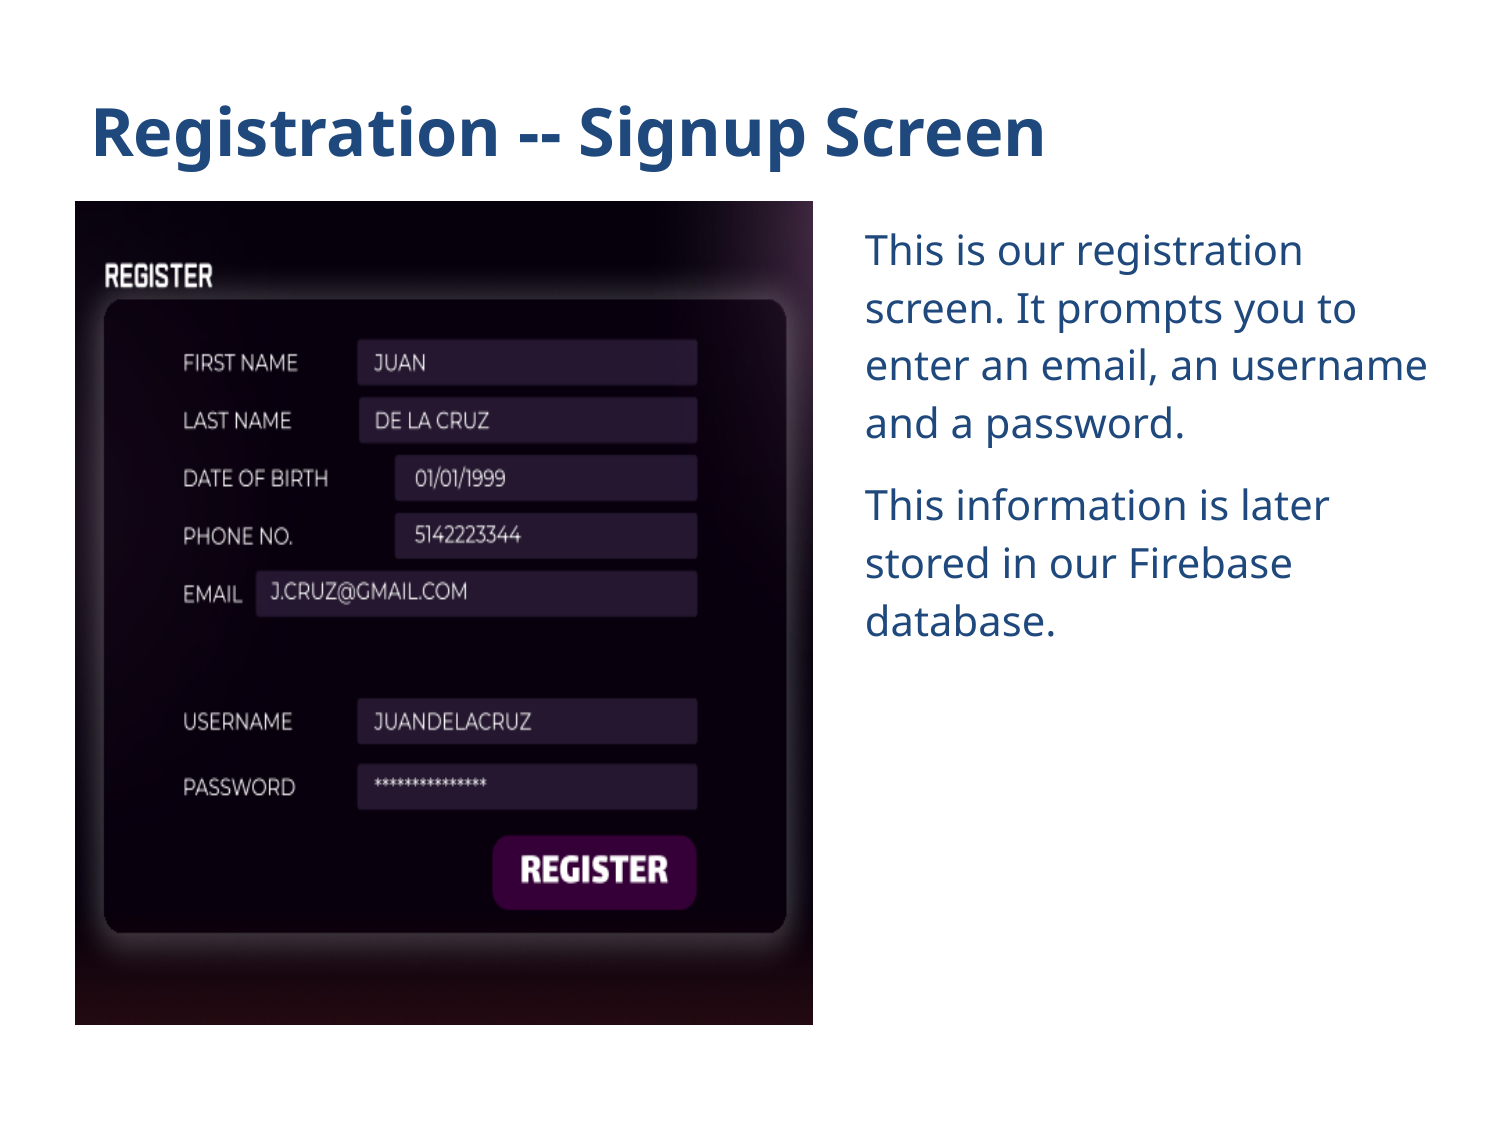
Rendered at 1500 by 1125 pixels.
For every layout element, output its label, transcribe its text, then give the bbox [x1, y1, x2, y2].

picture [74, 200, 813, 1026]
text_box This is our registration screen. It prompts you to enter an email, an username and a password. This information is later stored in our Firebase database. [849, 201, 1468, 702]
text_box Registration -- Signup Screen [75, 74, 1229, 239]
